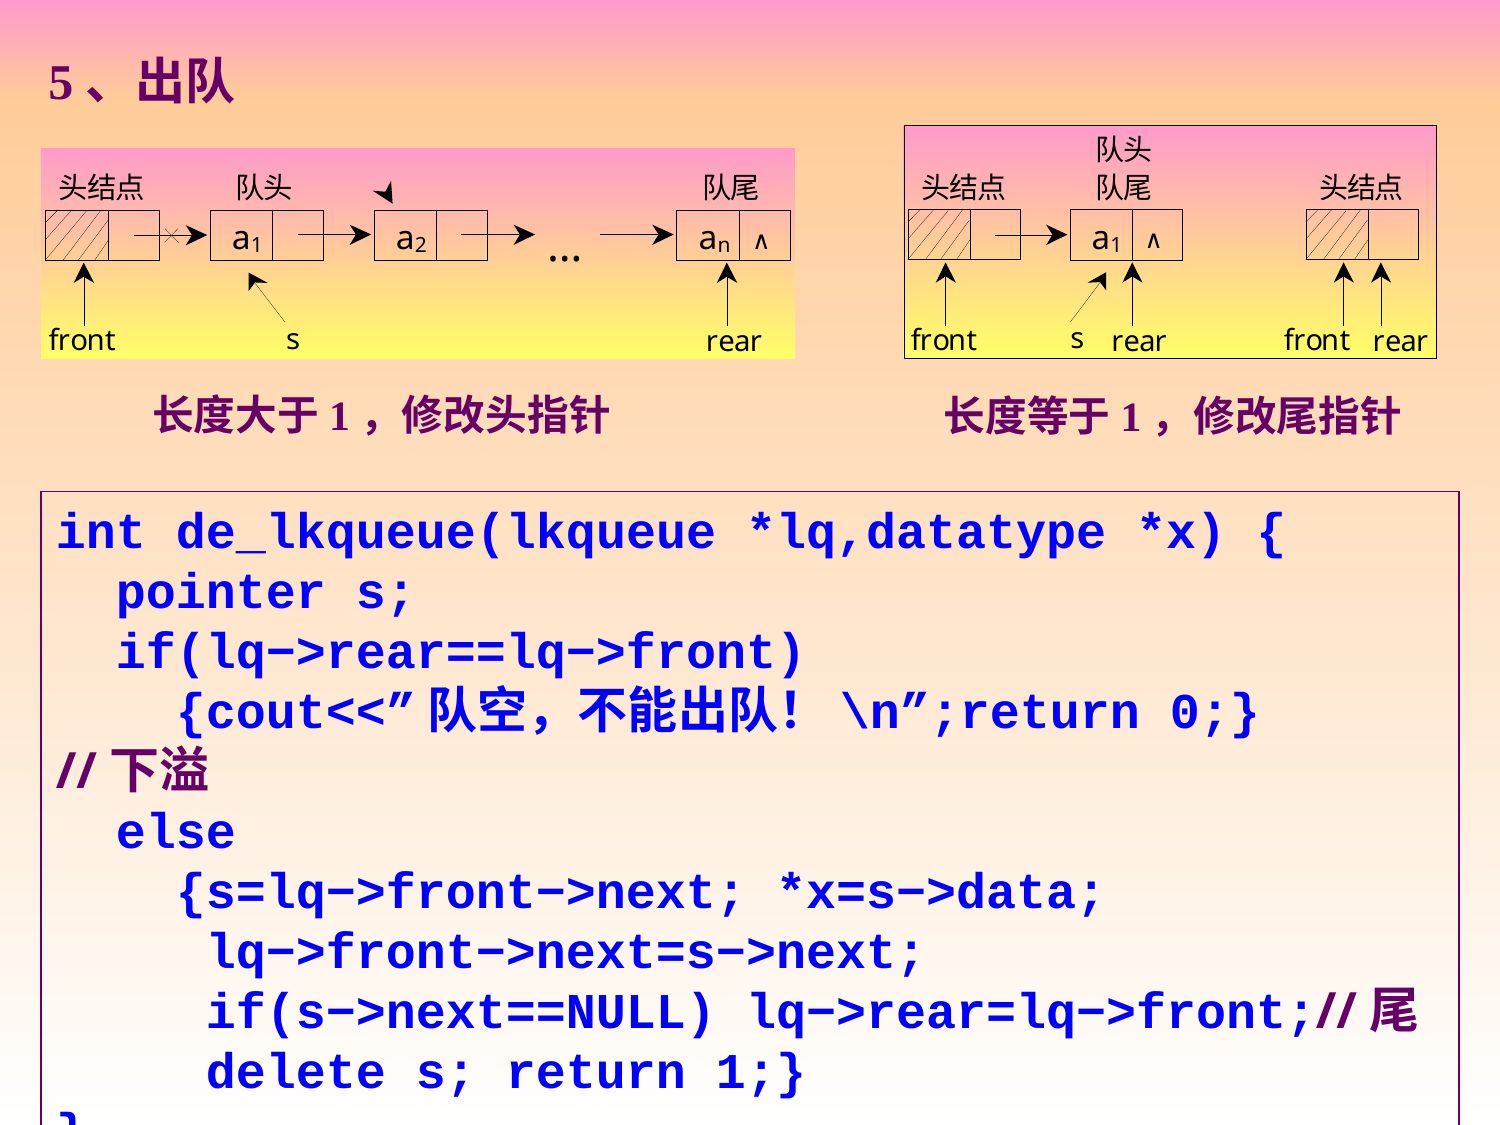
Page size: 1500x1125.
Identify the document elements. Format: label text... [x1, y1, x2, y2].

text_box 长度大于1，修改头指针 [137, 381, 635, 447]
text_box int de_lkqueue(lkqueue *lq,datatype *x) { pointer s; if(lq−>rear==lq−>front) {cout<<”队空，不能出队！\n”;return 0;} //下溢 else {s=lq−>front−>next; *x=s−>data; lq−>front−>next=s−>next; if(s−>next==NULL) lq−>rear=lq−>front;//尾 delete s; return 1;} } [41, 491, 1459, 1125]
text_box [40, 148, 795, 359]
text_box 长度等于1，修改尾指针 [928, 382, 1427, 447]
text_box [903, 125, 1437, 359]
text_box 5、出队 [33, 42, 262, 118]
